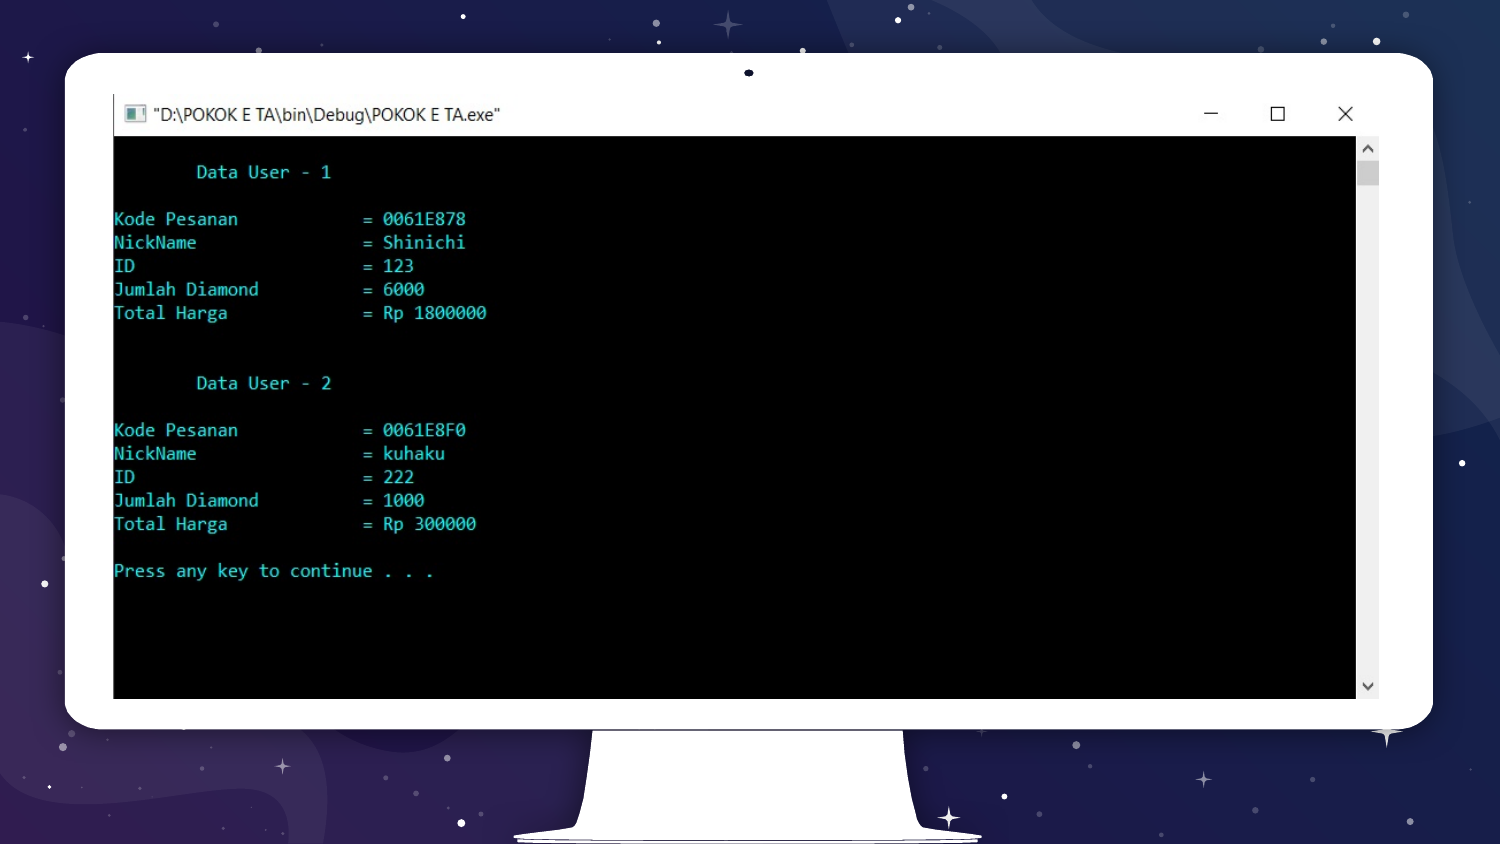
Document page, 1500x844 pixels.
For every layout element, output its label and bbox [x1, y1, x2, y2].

picture [113, 93, 1380, 700]
text_box [64, 52, 1434, 844]
